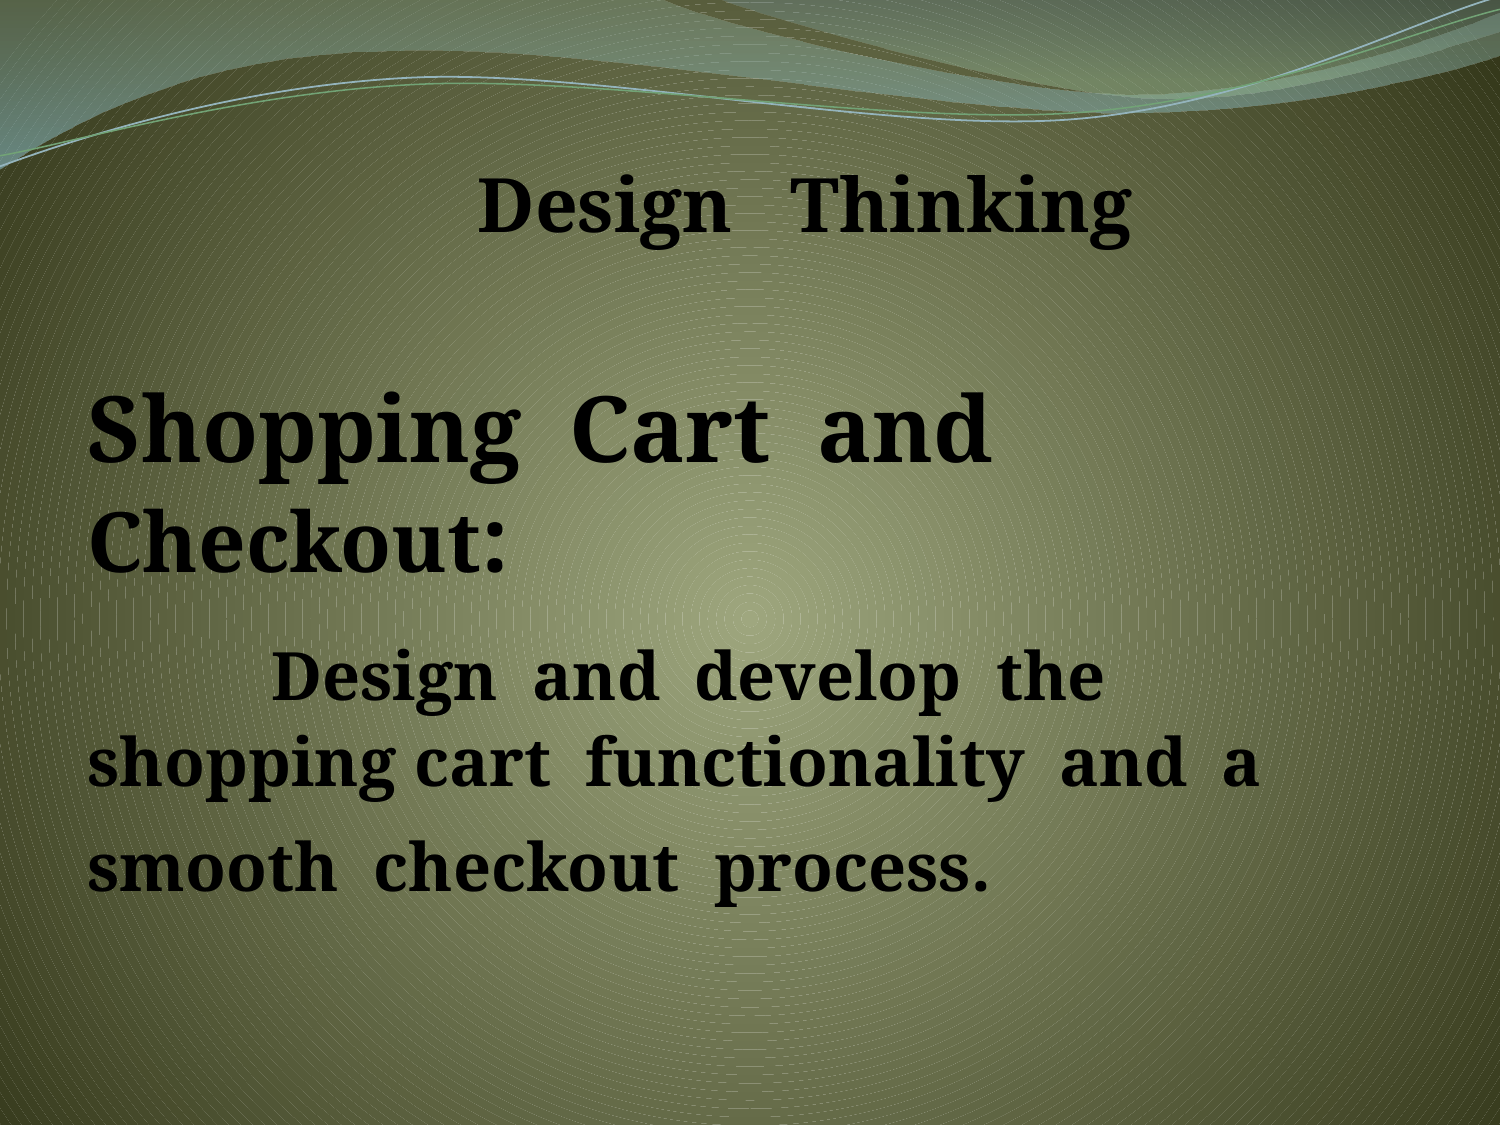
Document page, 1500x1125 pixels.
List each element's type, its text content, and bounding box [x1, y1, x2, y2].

subtitle Design Thinking Shopping Cart and Checkout: Design and develop the shopping cart functionality and a smooth checkout process. [87, 149, 1376, 1038]
